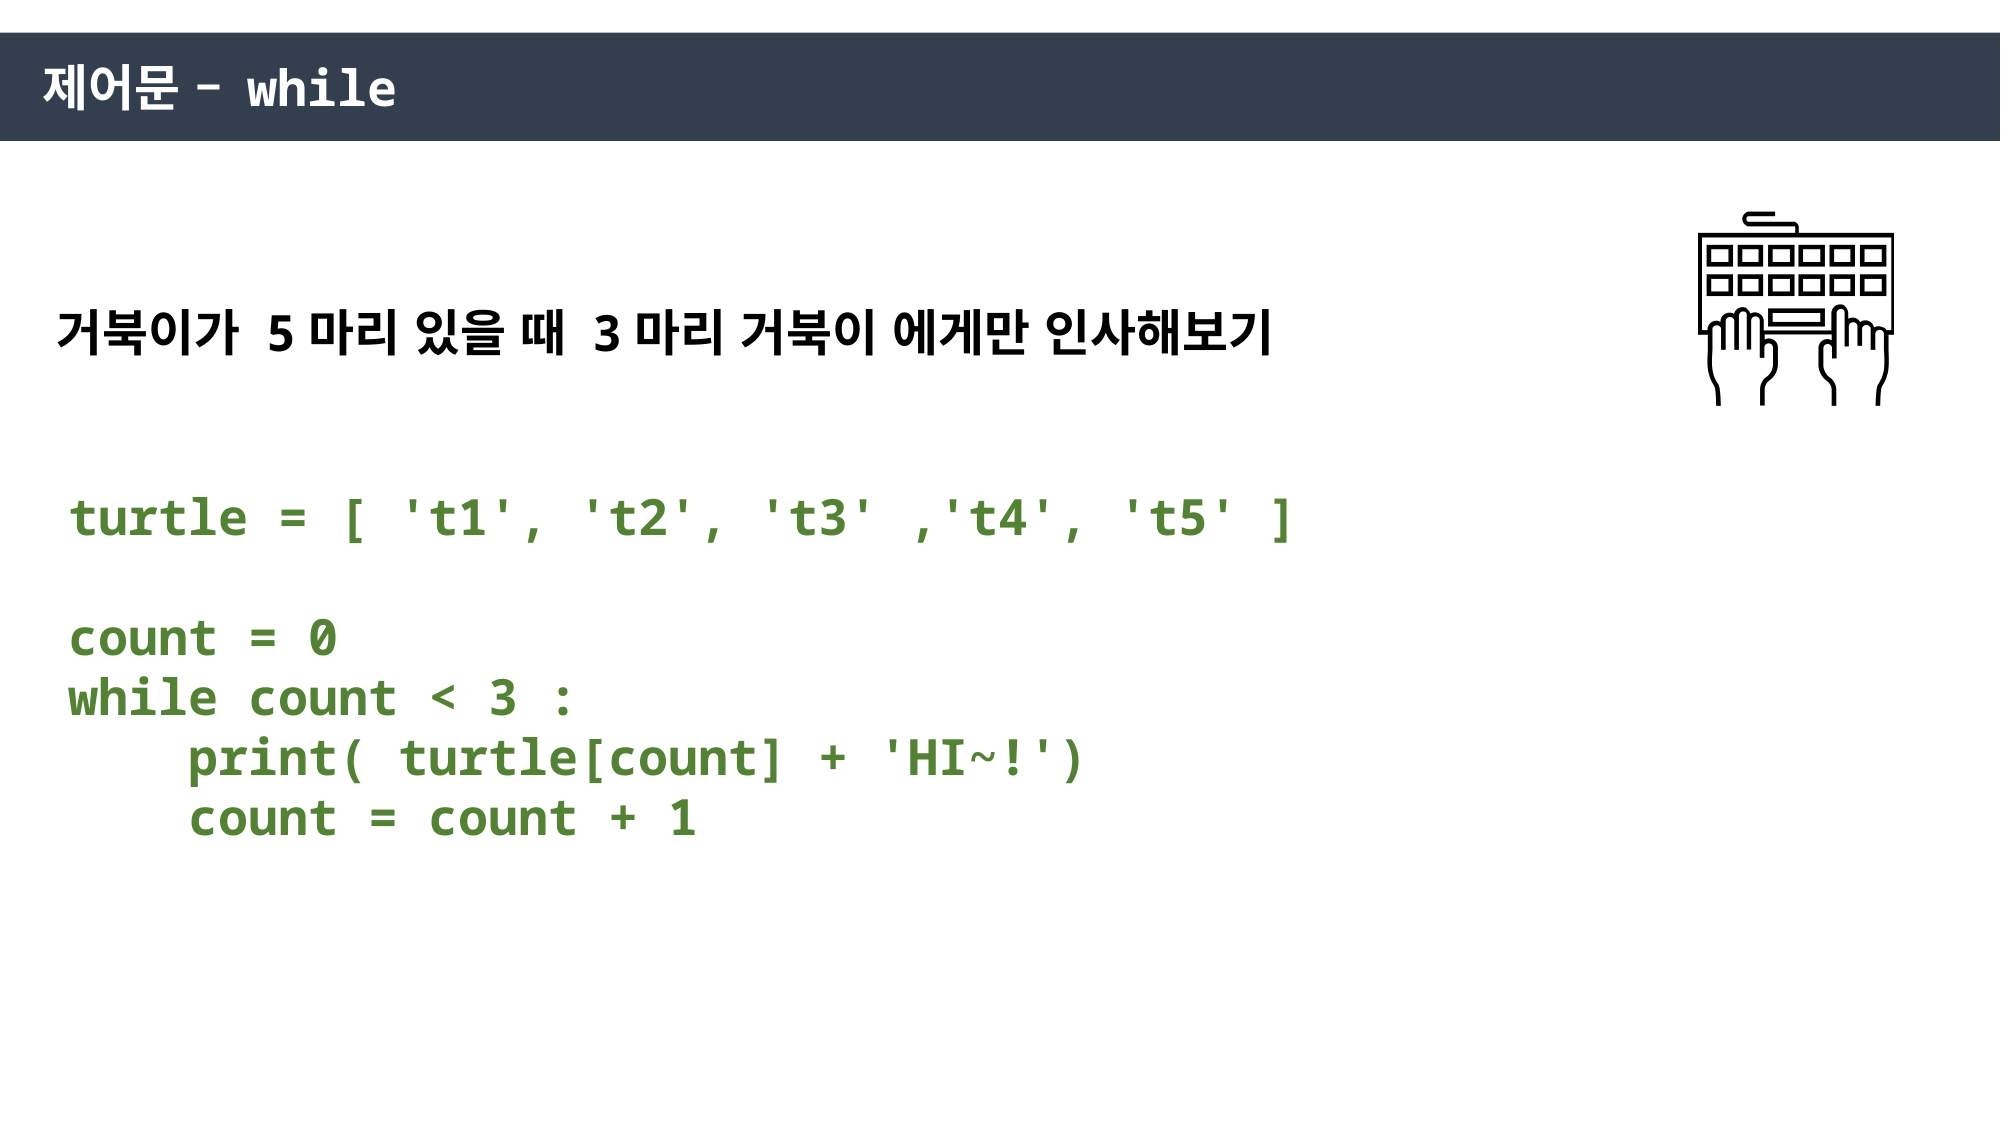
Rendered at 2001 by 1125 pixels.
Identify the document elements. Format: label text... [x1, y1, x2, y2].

text_box [0, 32, 2000, 142]
text_box 제어문 – while [28, 48, 1517, 184]
text_box 거북이가 5마리 있을 때 3마리 거북이 에게만 인사해보기 [41, 293, 1429, 369]
text_box turtle = [ 't1', 't2', 't3' ,'t4', 't5' ] count = 0 while count < 3 : print( turtle[count] + 'HI~!') count = count + 1 [53, 478, 1517, 853]
picture [1698, 211, 1894, 407]
